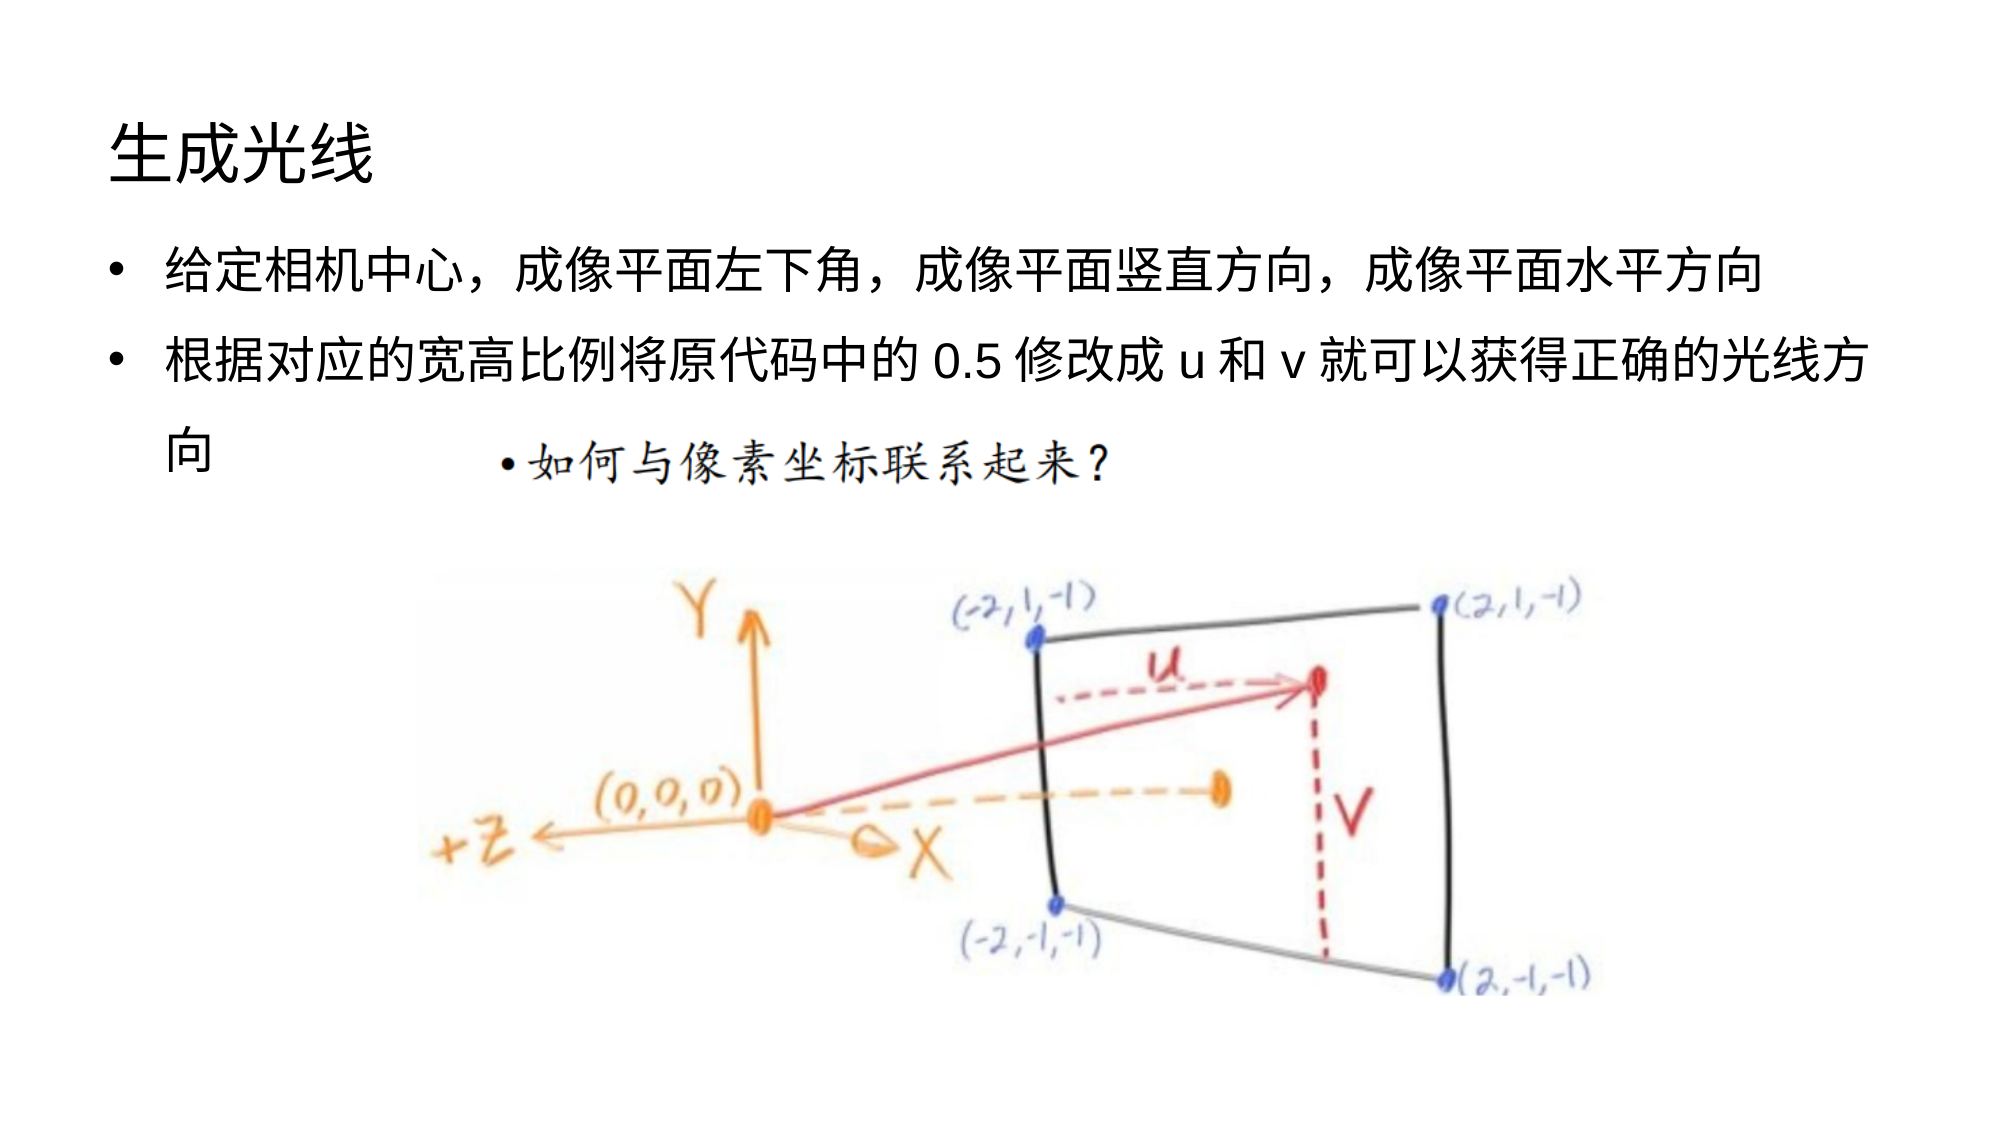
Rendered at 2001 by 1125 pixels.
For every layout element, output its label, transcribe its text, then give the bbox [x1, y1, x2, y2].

text_box 给定相机中心，成像平面左下角，成像平面竖直方向，成像平面水平方向 根据对应的宽高比例将原代码中的0.5修改成u和v就可以获得正确的光线方向 [93, 200, 1888, 486]
text_box 生成光线 [93, 104, 1234, 200]
picture [398, 412, 1639, 1065]
